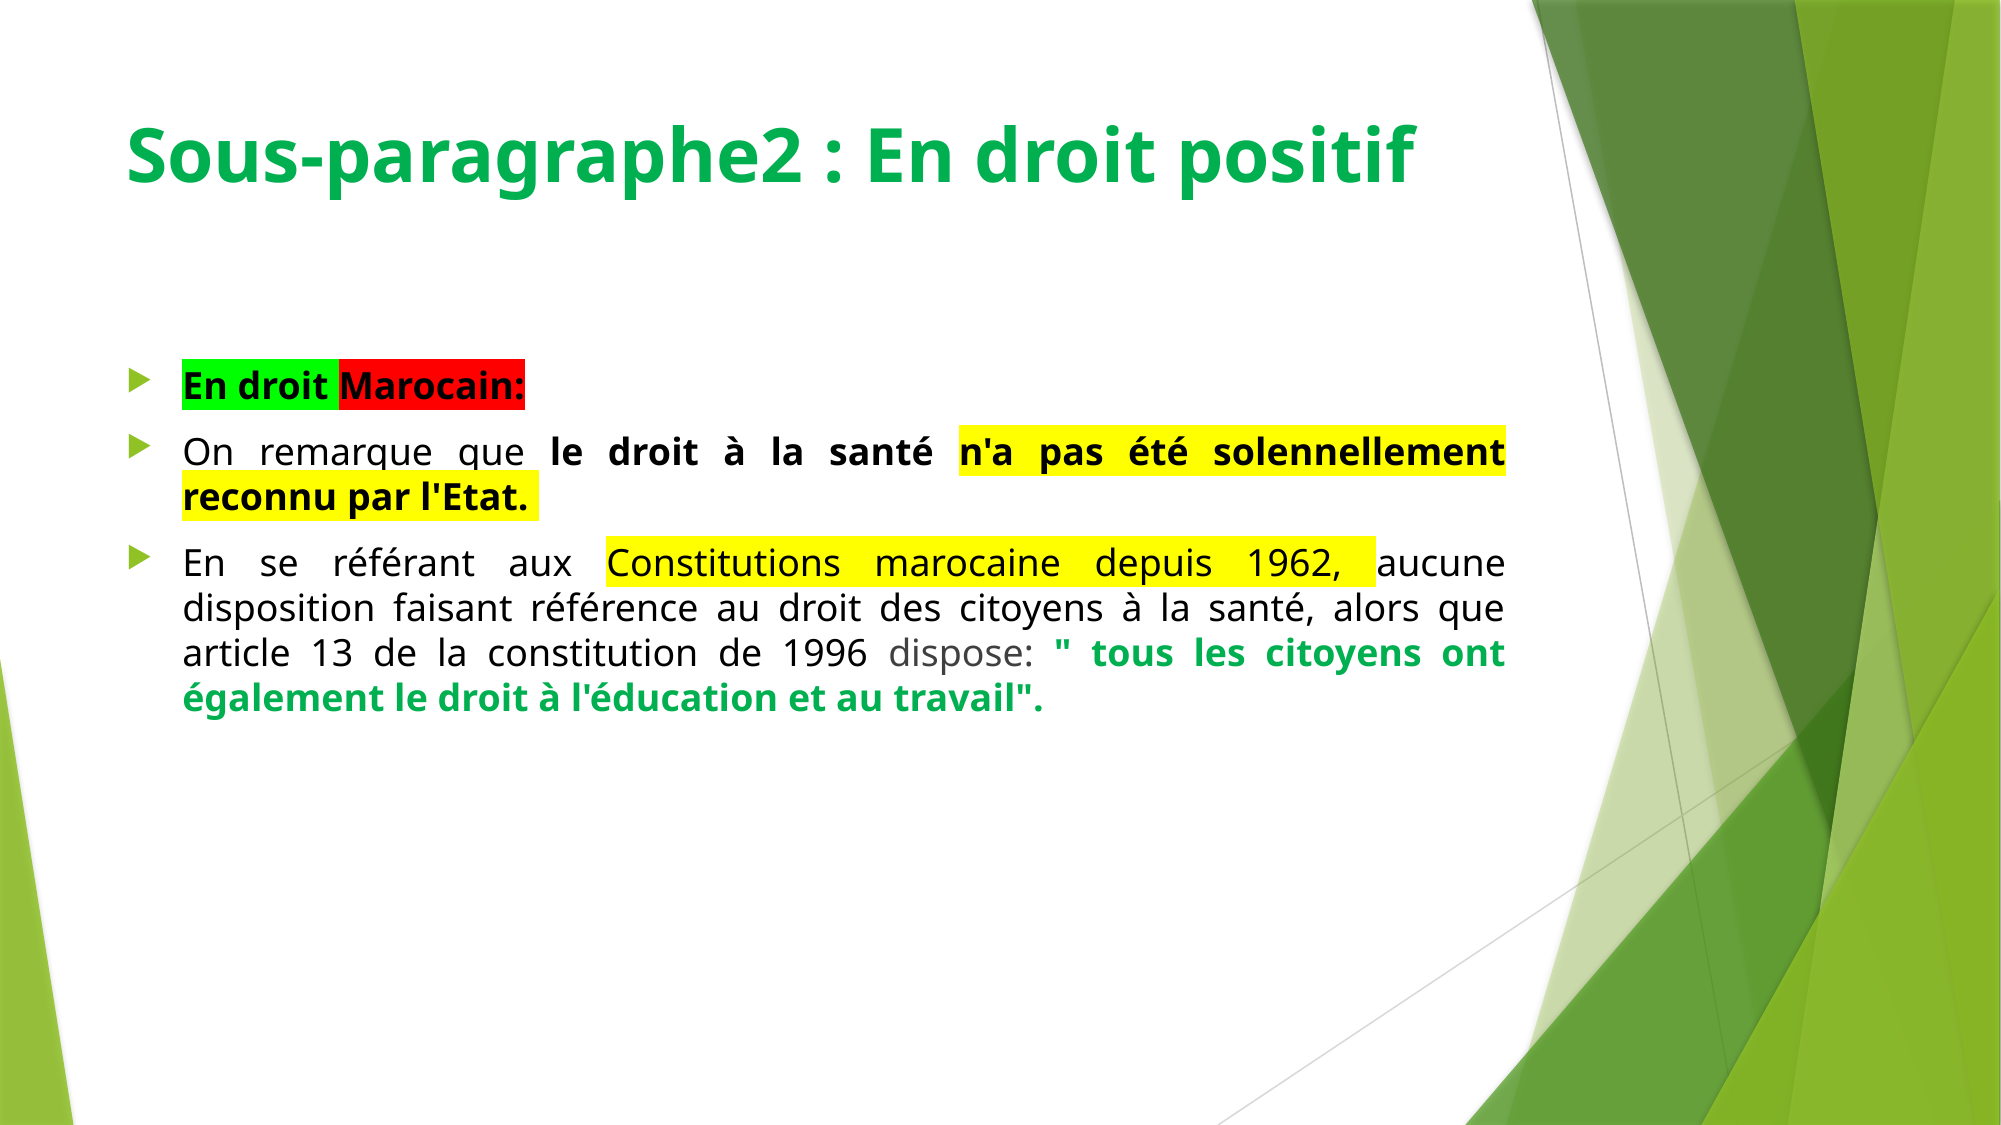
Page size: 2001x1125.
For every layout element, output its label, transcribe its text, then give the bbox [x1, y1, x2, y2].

list En droit Marocain: On remarque que le droit à la santé n'a pas été solennellement reconnu par l'Etat. En se référant aux Constitutions marocaine depuis 1962, aucune disposition faisant référence au droit des citoyens à la santé, alors que article 13 de la constitution de 1996 dispose: " tous les citoyens ont également le droit à l'éducation et au travail". [111, 354, 1522, 992]
title Sous-paragraphe2 : En droit positif [111, 99, 1522, 317]
